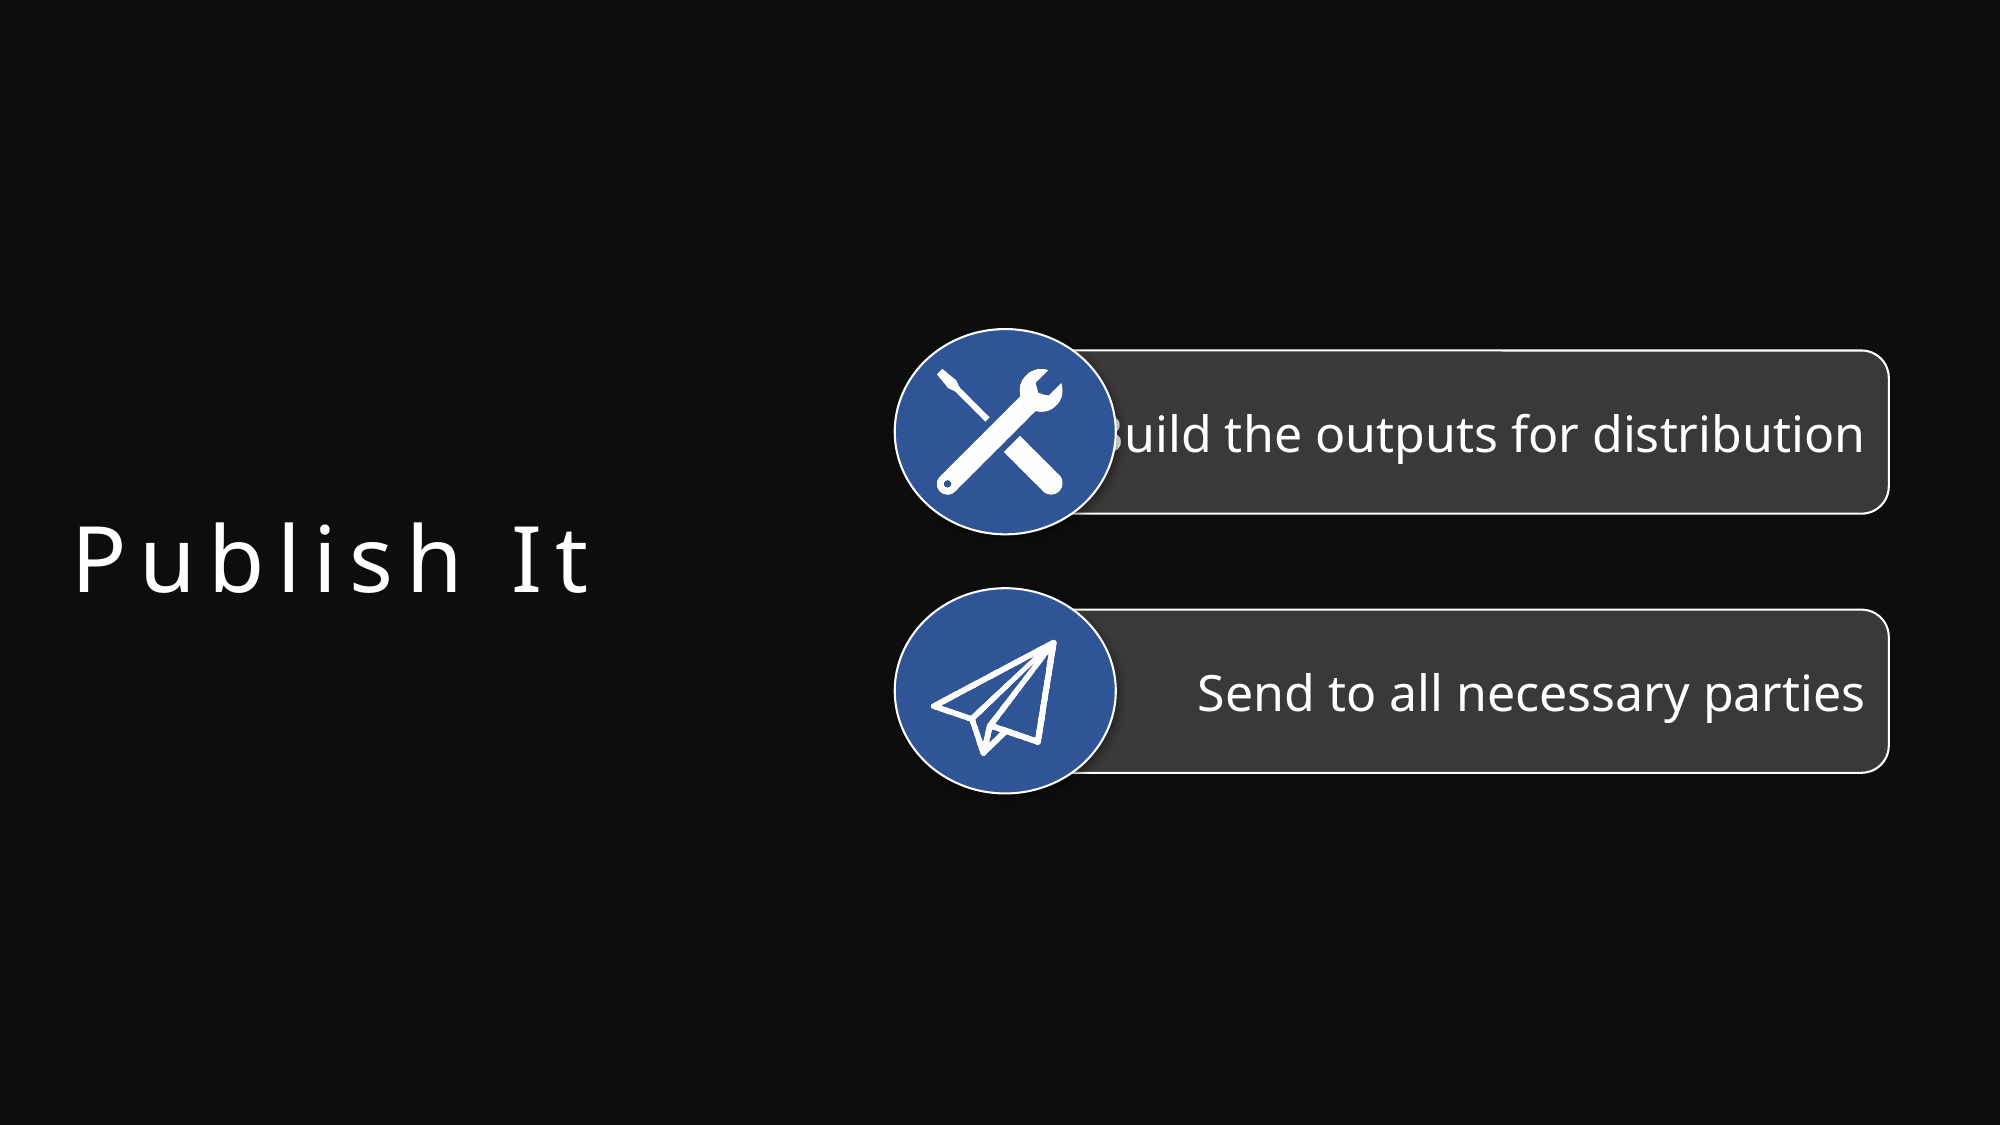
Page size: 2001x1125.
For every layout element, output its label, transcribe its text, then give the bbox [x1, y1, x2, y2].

text_box [893, 360, 924, 503]
picture [924, 356, 1075, 507]
text_box [928, 328, 1117, 536]
text_box Build the outputs for distribution [1081, 349, 1890, 515]
text_box [893, 626, 918, 756]
picture [918, 622, 1069, 773]
text_box Send to all necessary parties [1080, 608, 1890, 774]
text_box Publish It [0, 453, 661, 672]
text_box [921, 587, 1117, 795]
